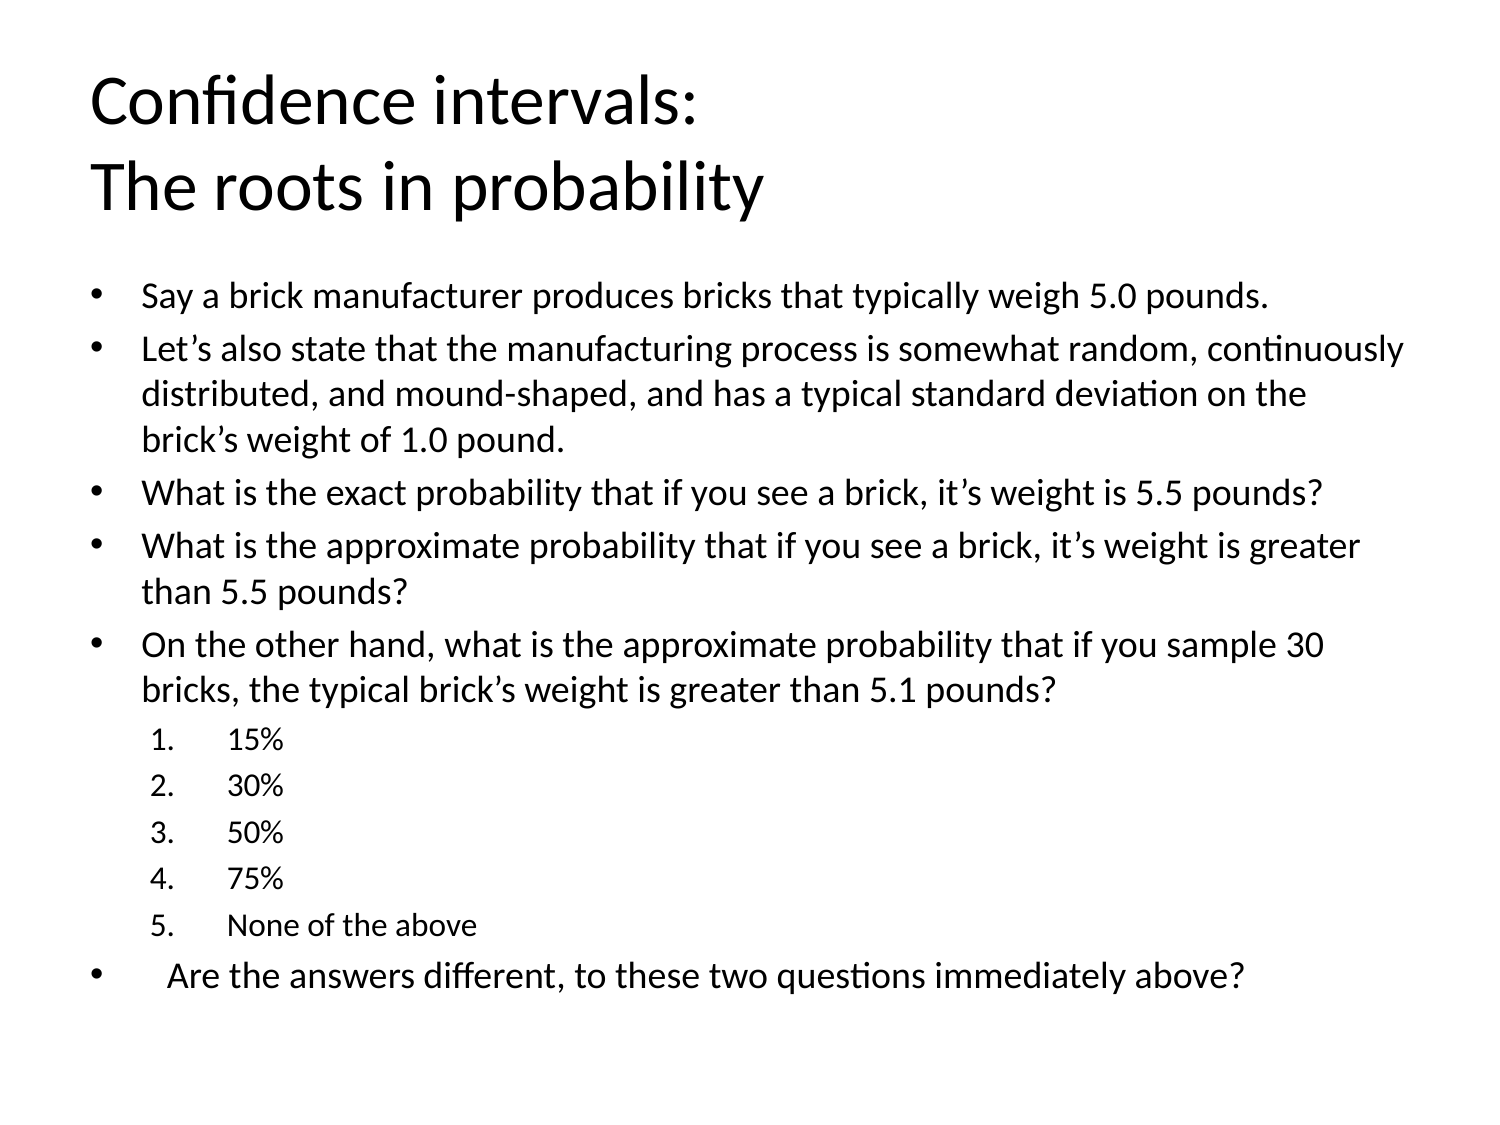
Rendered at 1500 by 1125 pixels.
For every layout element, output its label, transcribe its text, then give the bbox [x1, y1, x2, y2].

title Confidence intervals: The roots in probability [75, 45, 1425, 233]
list Say a brick manufacturer produces bricks that typically weigh 5.0 pounds. Let’s also state that the manufacturing process is somewhat random, continuously distributed, and mound-shaped, and has a typical standard deviation on the brick’s weight of 1.0 pound. What is the exact probability that if you see a brick, it’s weight is 5.5 pounds? What is the approximate probability that if you see a brick, it’s weight is greater than 5.5 pounds? On the other hand, what is the approximate probability that if you sample 30 bricks, the typical brick’s weight is greater than 5.1 pounds? 15% 30% 50% 75% None of the above Are the answers different, to these two questions immediately above? [75, 262, 1425, 1005]
